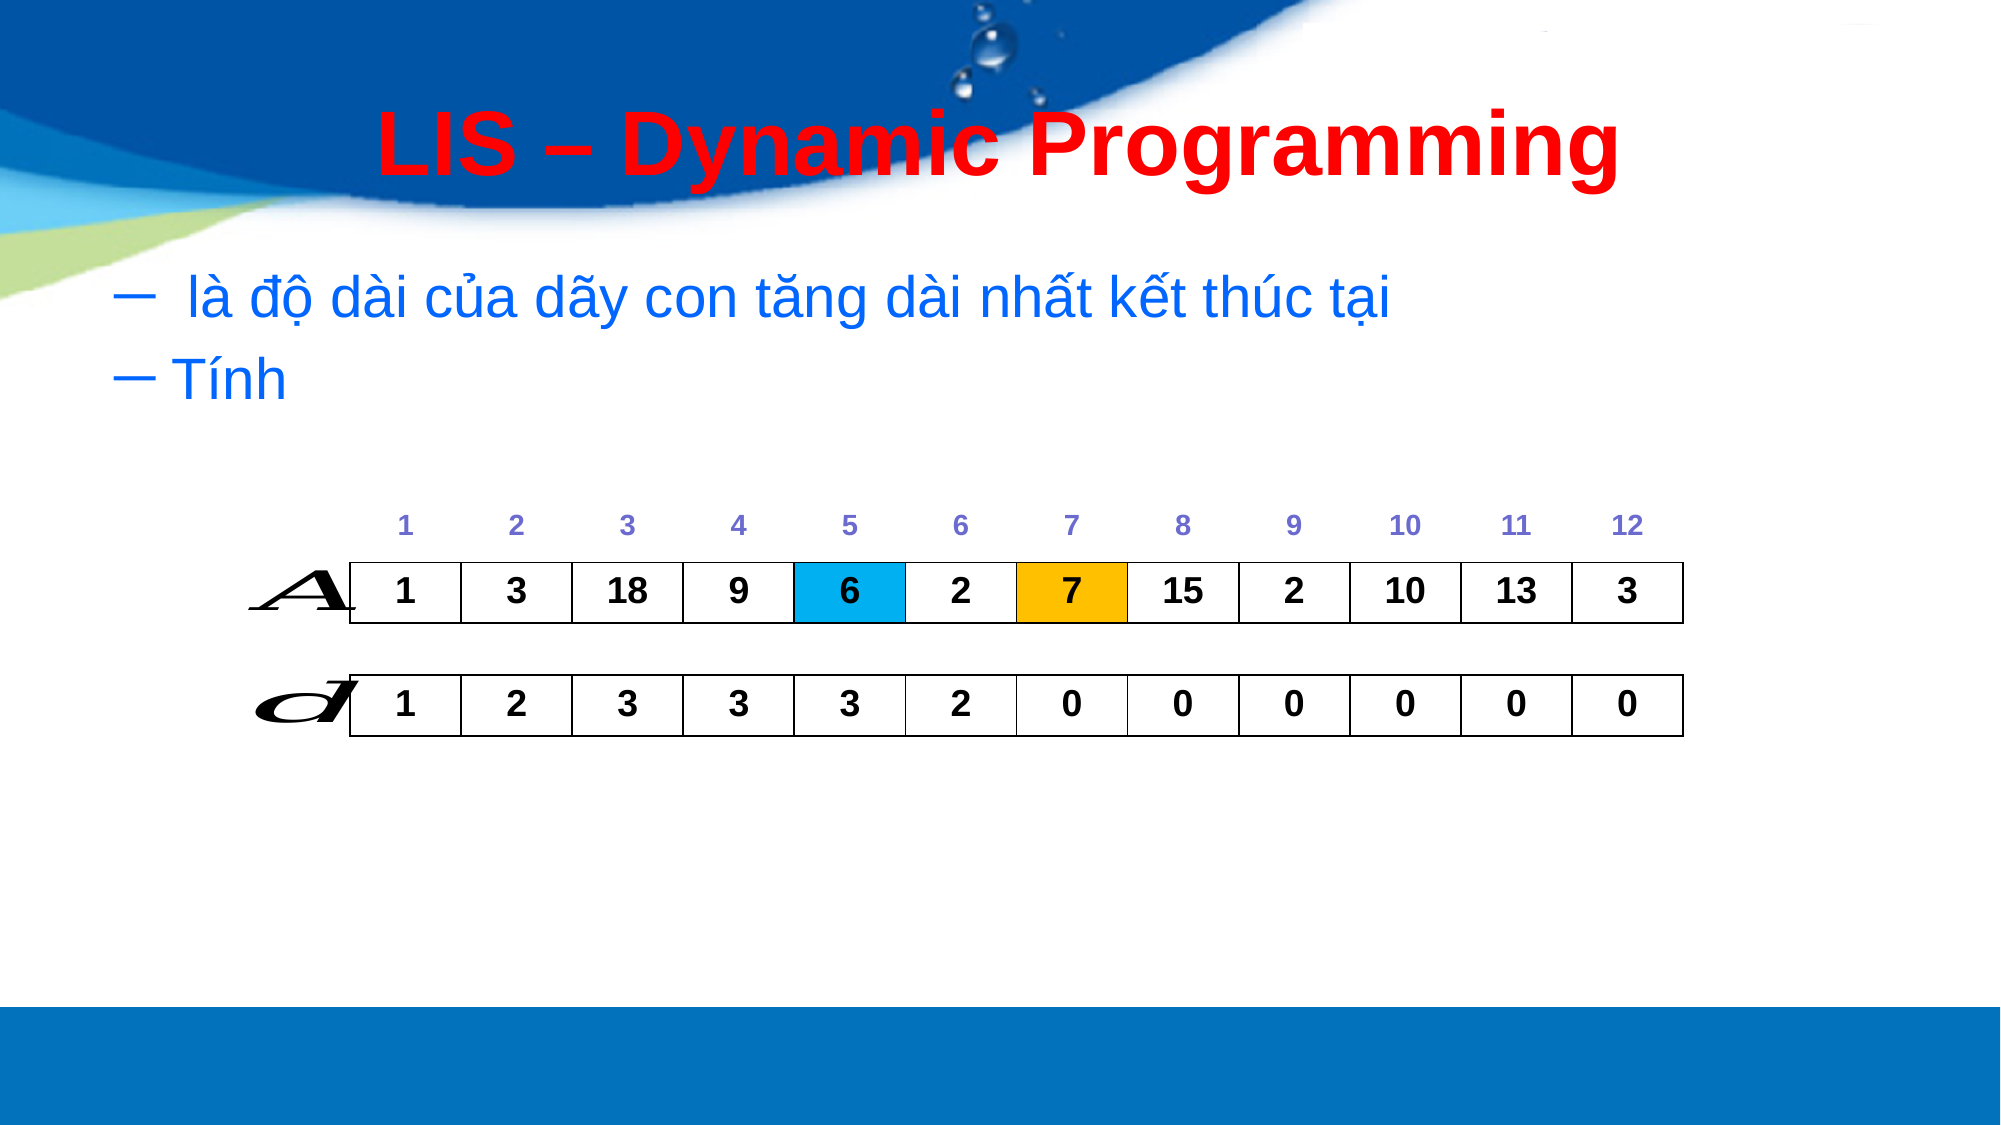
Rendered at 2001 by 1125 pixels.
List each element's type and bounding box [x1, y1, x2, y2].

table_header [906, 676, 1016, 735]
table_header [906, 563, 1016, 622]
table_header [462, 563, 571, 622]
picture [0, 0, 2001, 1125]
table_header [1573, 563, 1682, 622]
table_header [351, 563, 460, 622]
table_header [1351, 563, 1460, 622]
table_header [1128, 563, 1238, 622]
table_header [1017, 563, 1127, 622]
table_header [795, 676, 905, 735]
table_header [1351, 676, 1460, 735]
table_header [350, 501, 1683, 562]
table_header [1240, 563, 1349, 622]
table_header [1573, 676, 1682, 735]
table_header [795, 563, 905, 622]
table_header [1128, 676, 1238, 735]
table_header [1017, 676, 1127, 735]
table_header [1240, 676, 1349, 735]
table_header [462, 676, 571, 735]
table_header [1462, 676, 1571, 735]
table_header [573, 676, 682, 735]
table_header [351, 676, 460, 735]
table_header [684, 676, 793, 735]
title [99, 45, 1900, 233]
table_header [1462, 563, 1571, 622]
table_header [573, 563, 682, 622]
table_header [684, 563, 793, 622]
